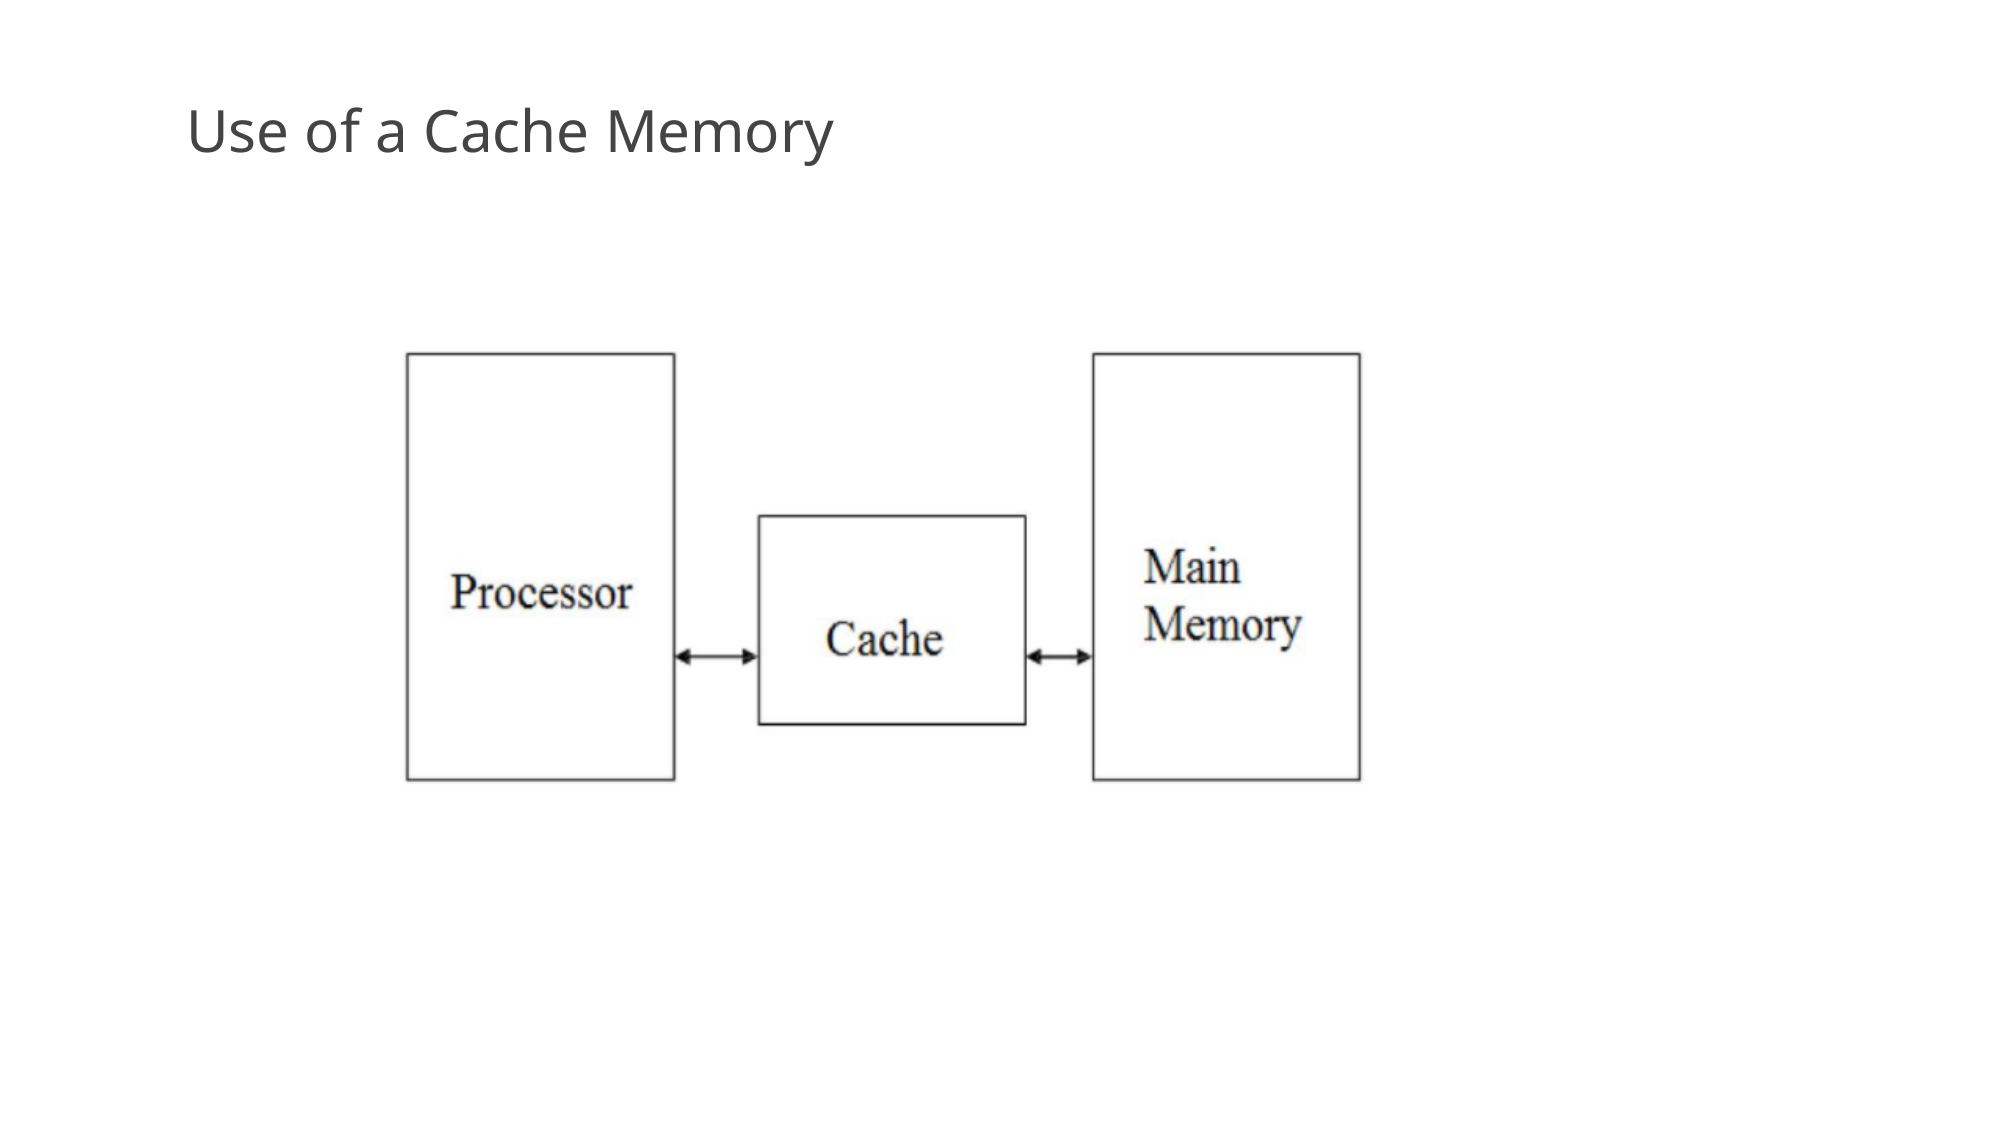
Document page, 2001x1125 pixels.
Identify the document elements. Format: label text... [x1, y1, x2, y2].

picture [348, 300, 1387, 825]
text_box Use of a Cache Memory [171, 87, 857, 172]
